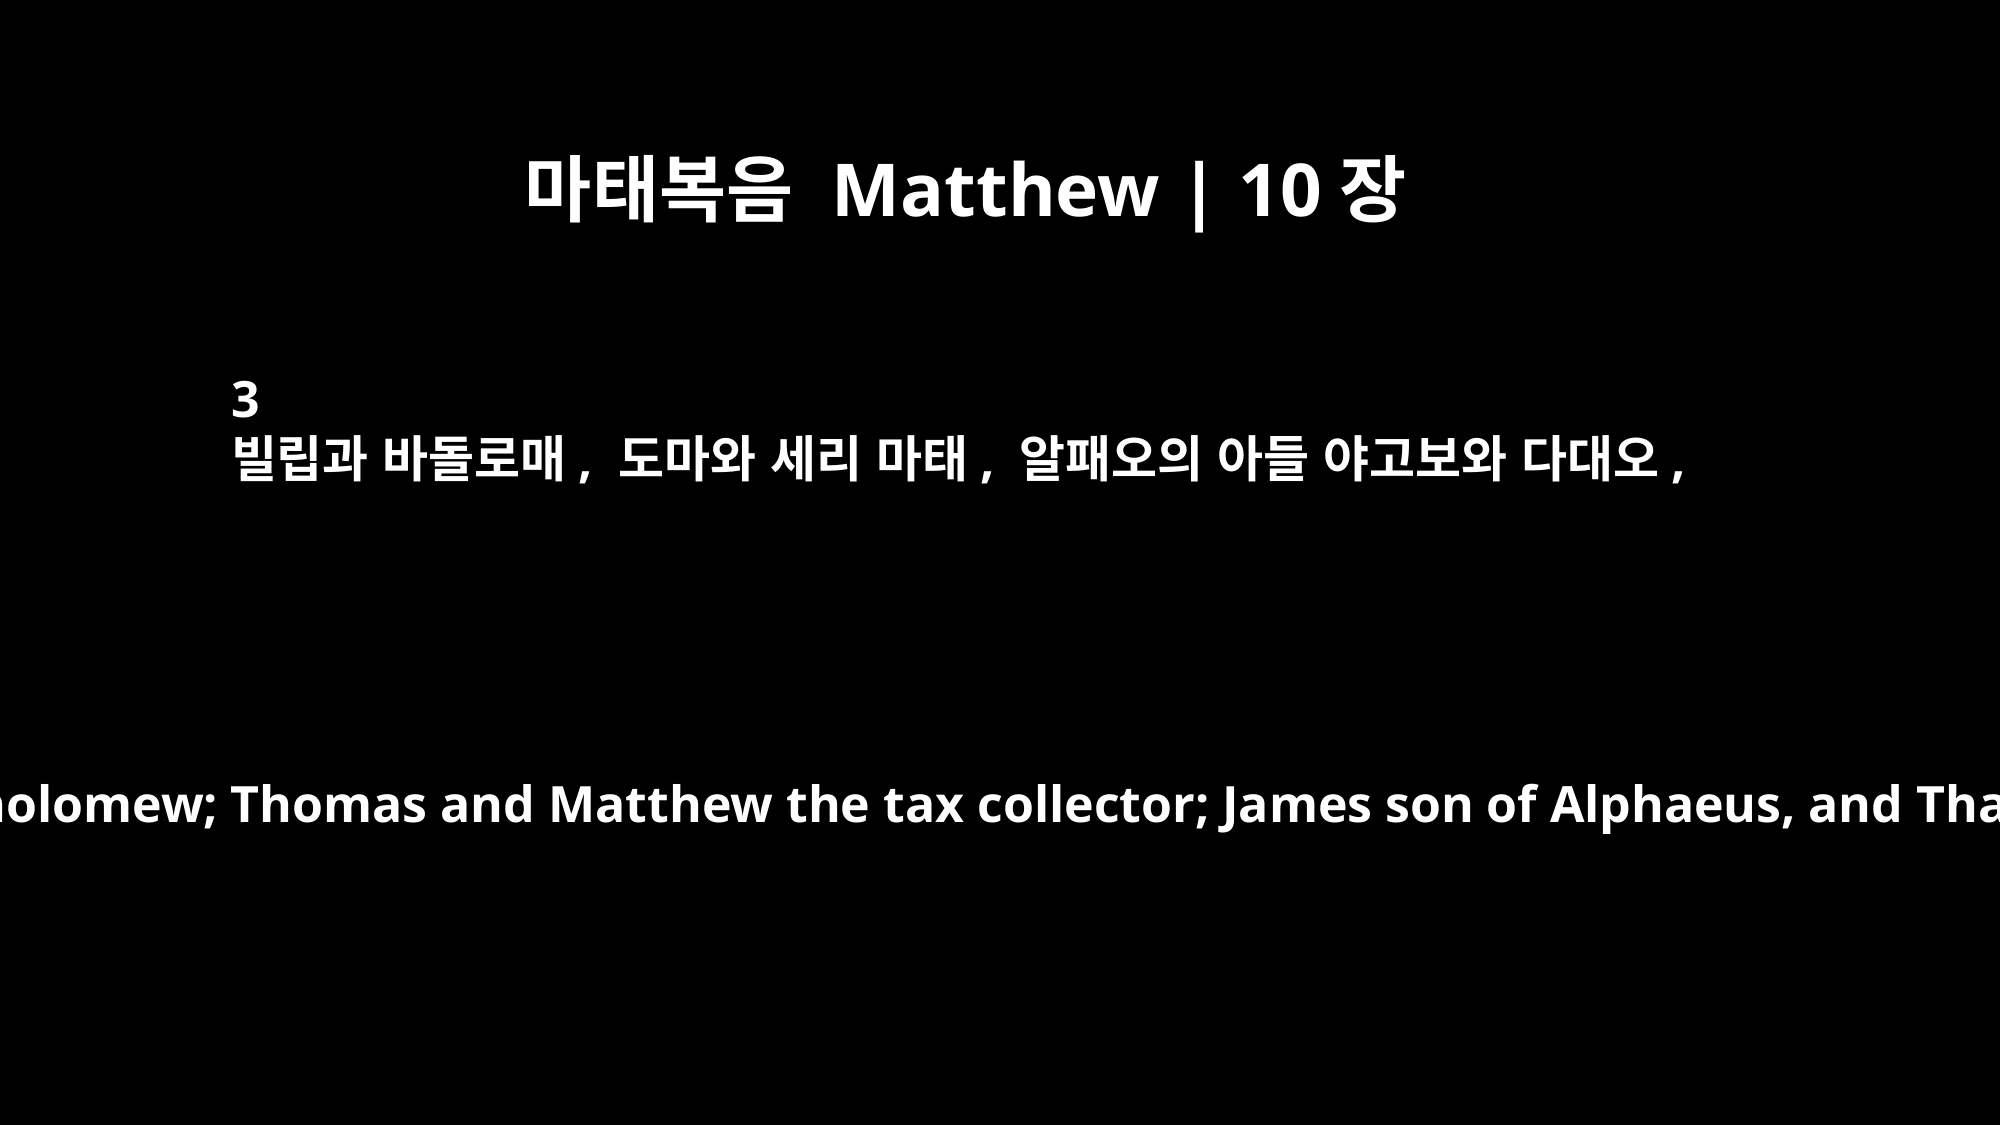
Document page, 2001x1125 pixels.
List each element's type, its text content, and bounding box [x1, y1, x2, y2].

text_box 마태복음 Matthew | 10장 [510, 136, 1422, 239]
text_box 3 빌립과 바돌로매, 도마와 세리 마태, 알패오의 아들 야고보와 다대오, [216, 359, 1701, 495]
text_box Philip and Bartholomew; Thomas and Matthew the tax collector; James son of Alphaeus, and Thaddaeus; [0, 764, 2000, 840]
